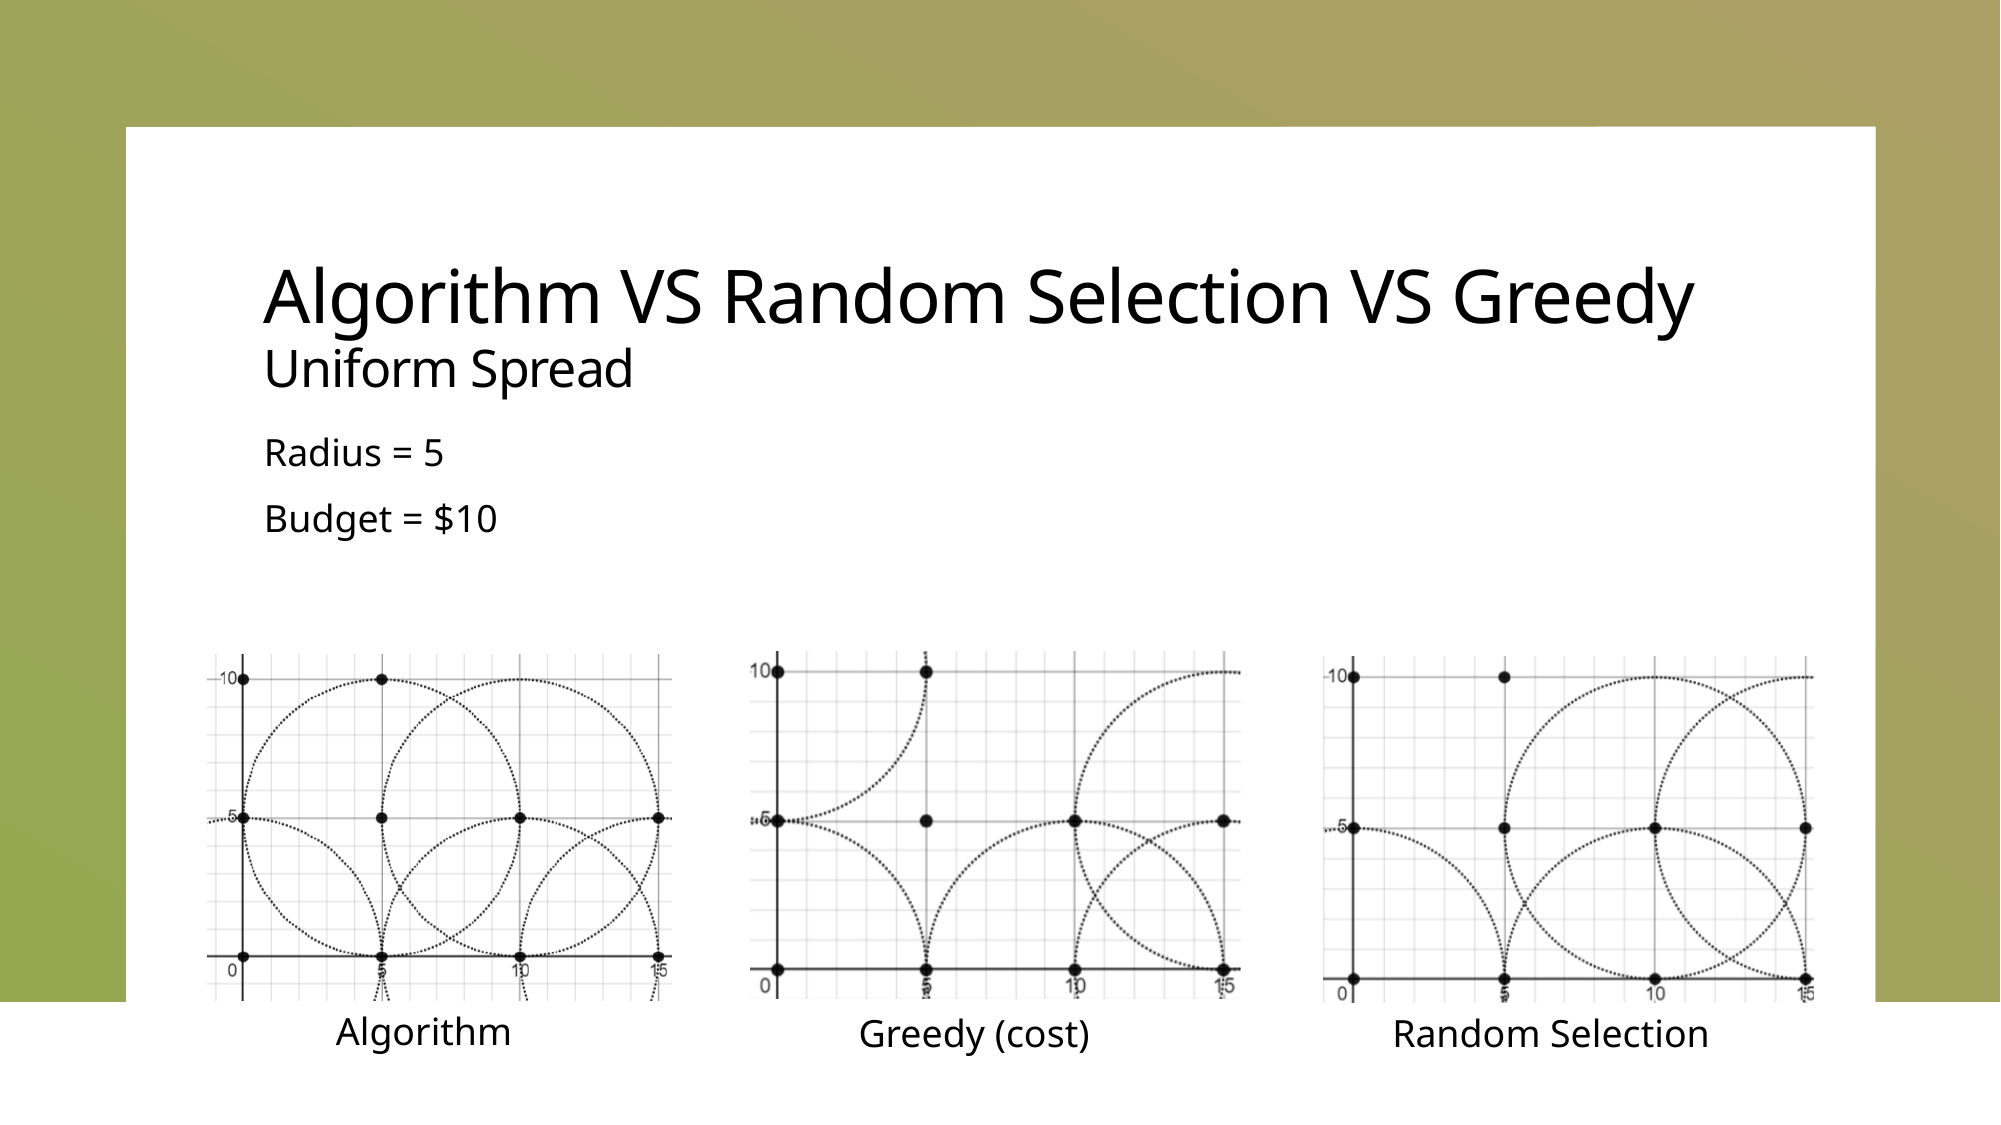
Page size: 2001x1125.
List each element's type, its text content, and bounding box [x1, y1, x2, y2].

picture [206, 654, 672, 1001]
picture [749, 650, 1241, 999]
text_box Greedy (cost) [749, 1002, 1199, 1063]
text_box Algorithm [321, 1000, 770, 1061]
list Radius = 5 Budget = $10 [248, 419, 1749, 563]
picture [1323, 656, 1814, 1003]
title Algorithm VS Random Selection VS Greedy Uniform Spread [248, 248, 1776, 470]
text_box Random Selection [1276, 1002, 1725, 1063]
